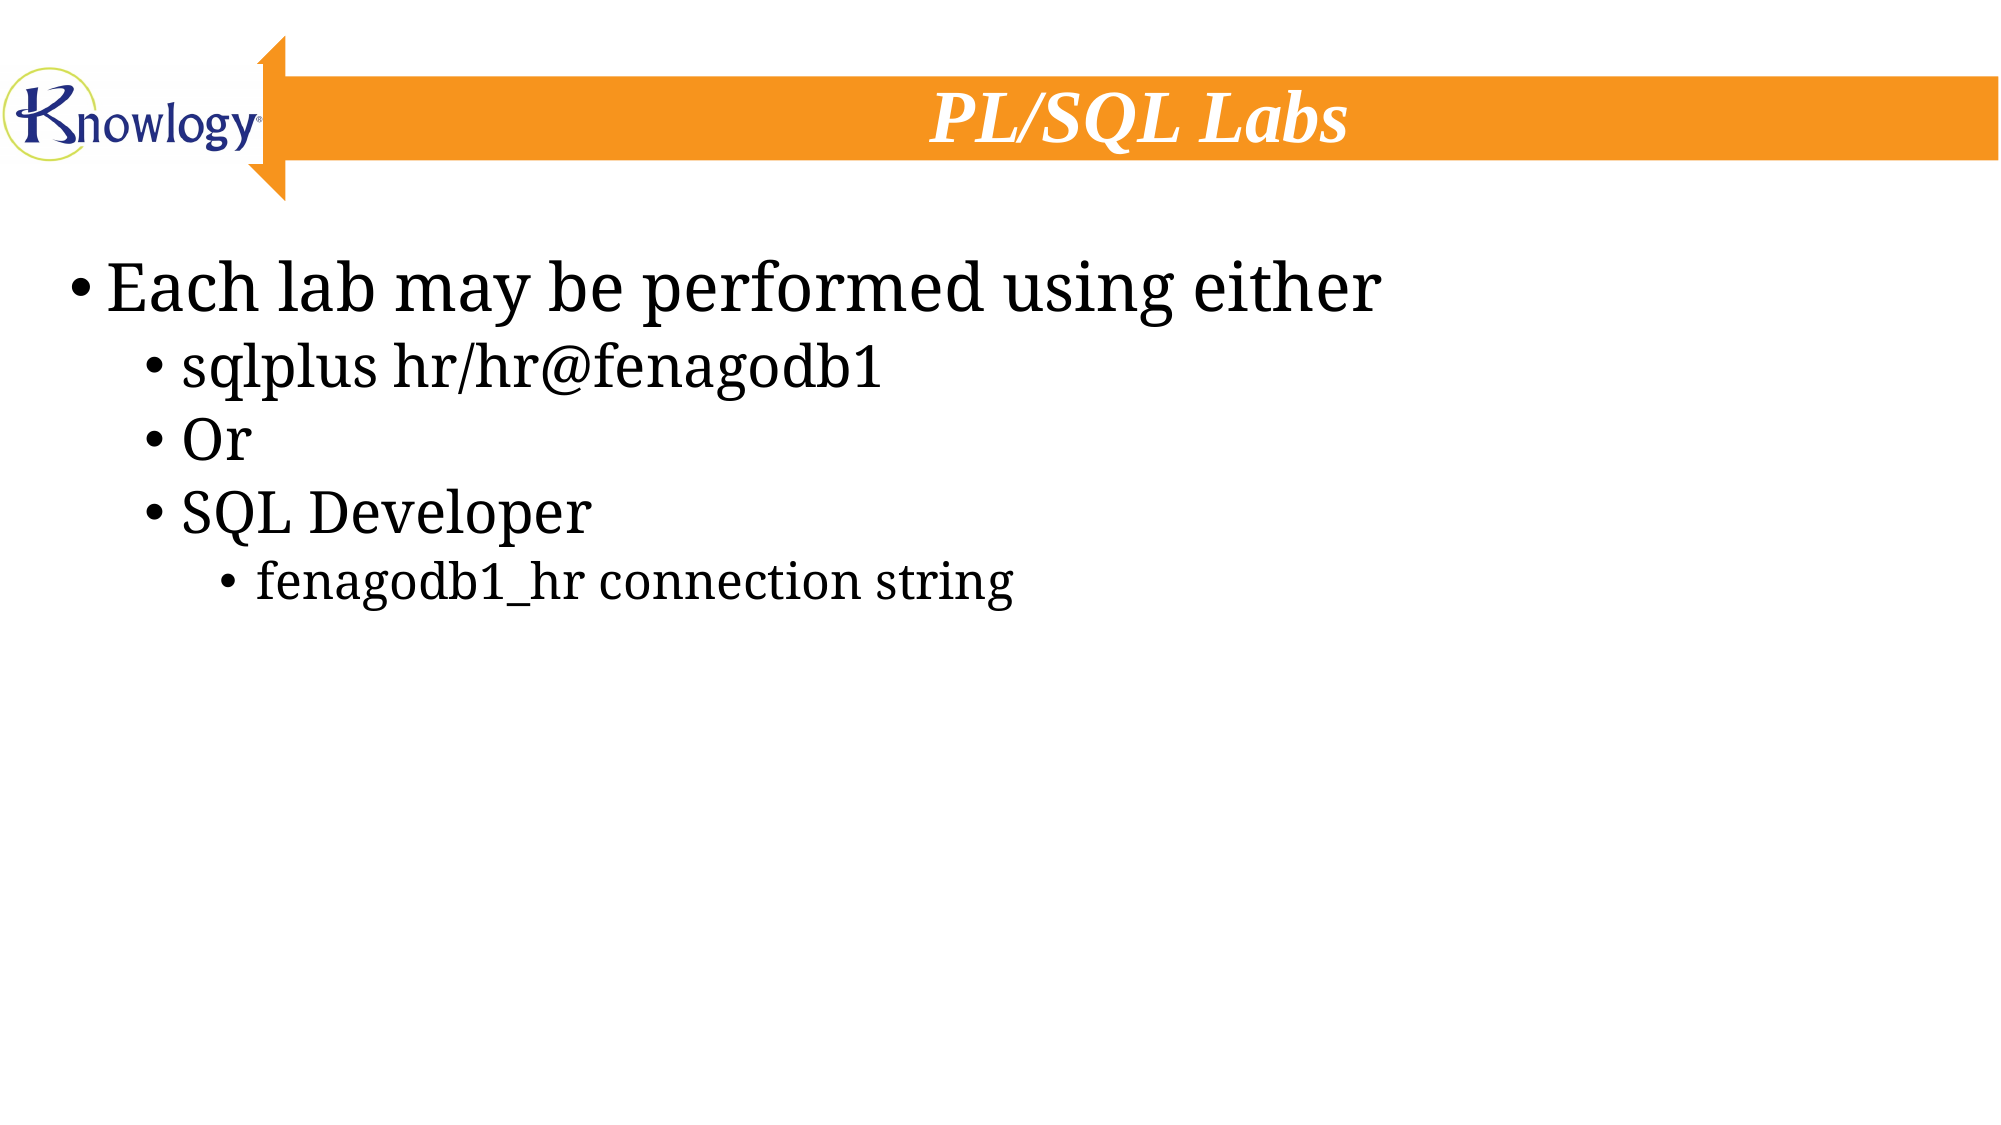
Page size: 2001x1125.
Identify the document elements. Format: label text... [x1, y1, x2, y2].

picture [0, 64, 249, 164]
list Each lab may be performed using either sqlplus hr/hr@fenagodb1 Or SQL Developer fenagodb1_hr connection string [54, 246, 1944, 961]
title PL/SQL Labs [249, 64, 2000, 173]
